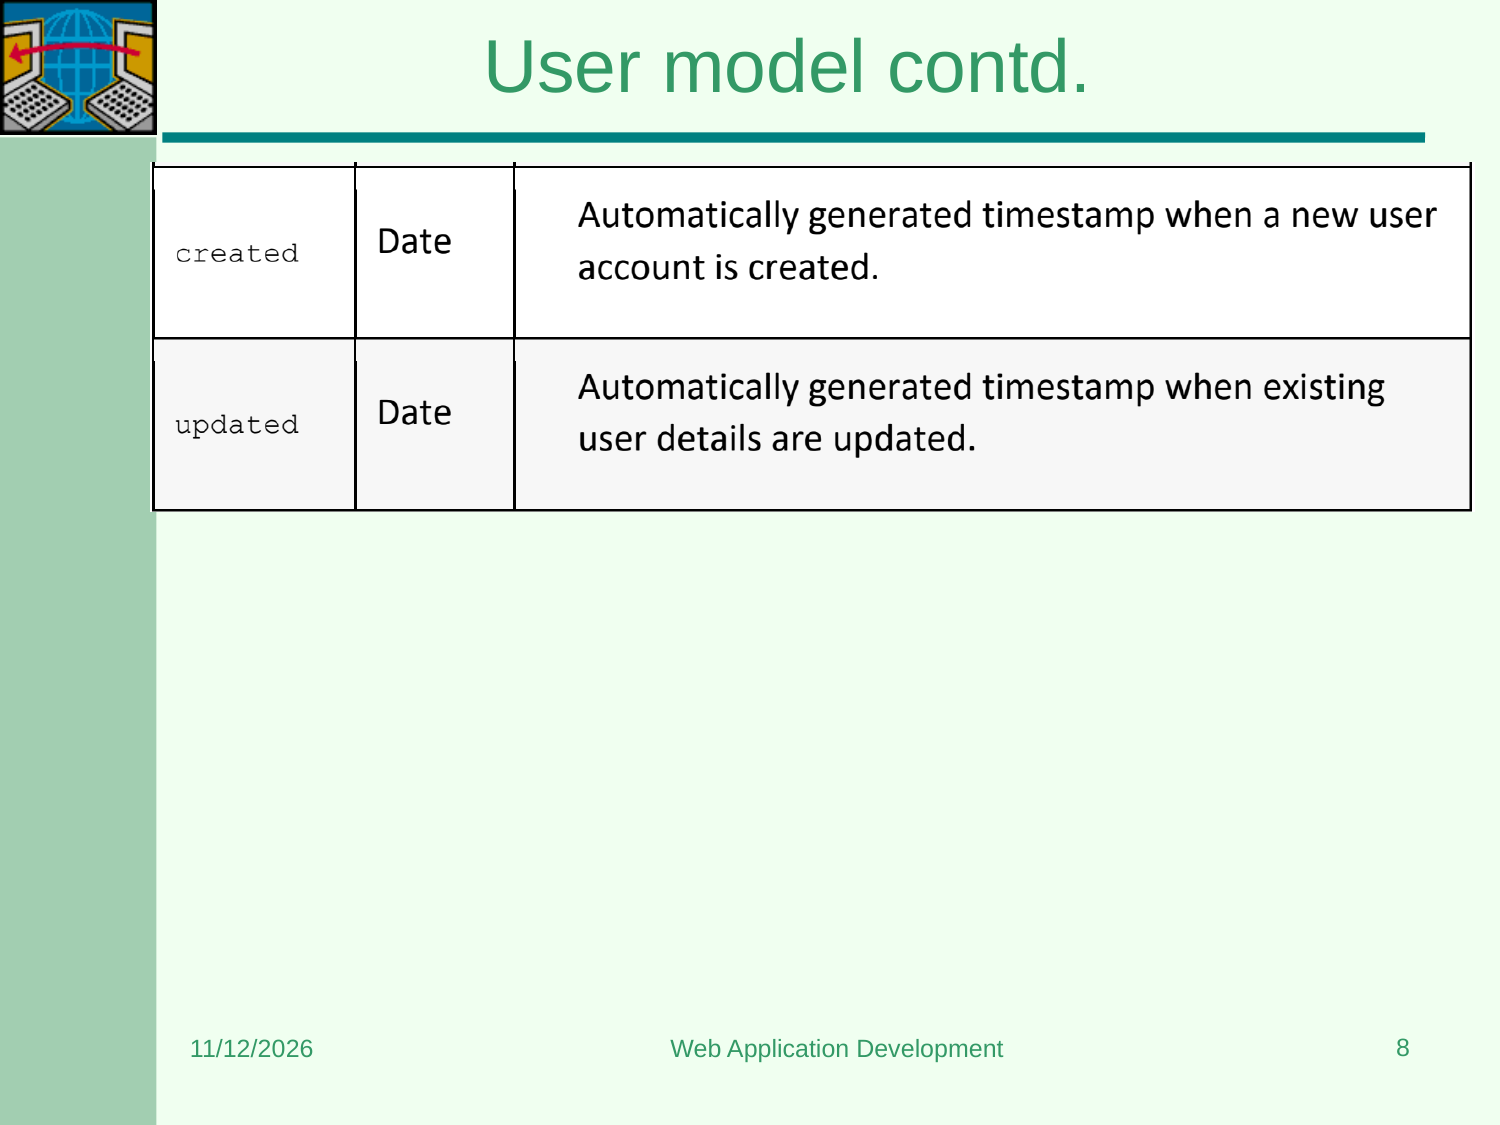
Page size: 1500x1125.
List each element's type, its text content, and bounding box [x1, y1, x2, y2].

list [149, 162, 1476, 513]
title User model contd. [150, 0, 1425, 125]
footer Web Application Development [462, 1024, 1213, 1104]
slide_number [174, 1024, 438, 1104]
picture [0, 0, 157, 135]
slide_number 8 [1237, 1024, 1426, 1103]
